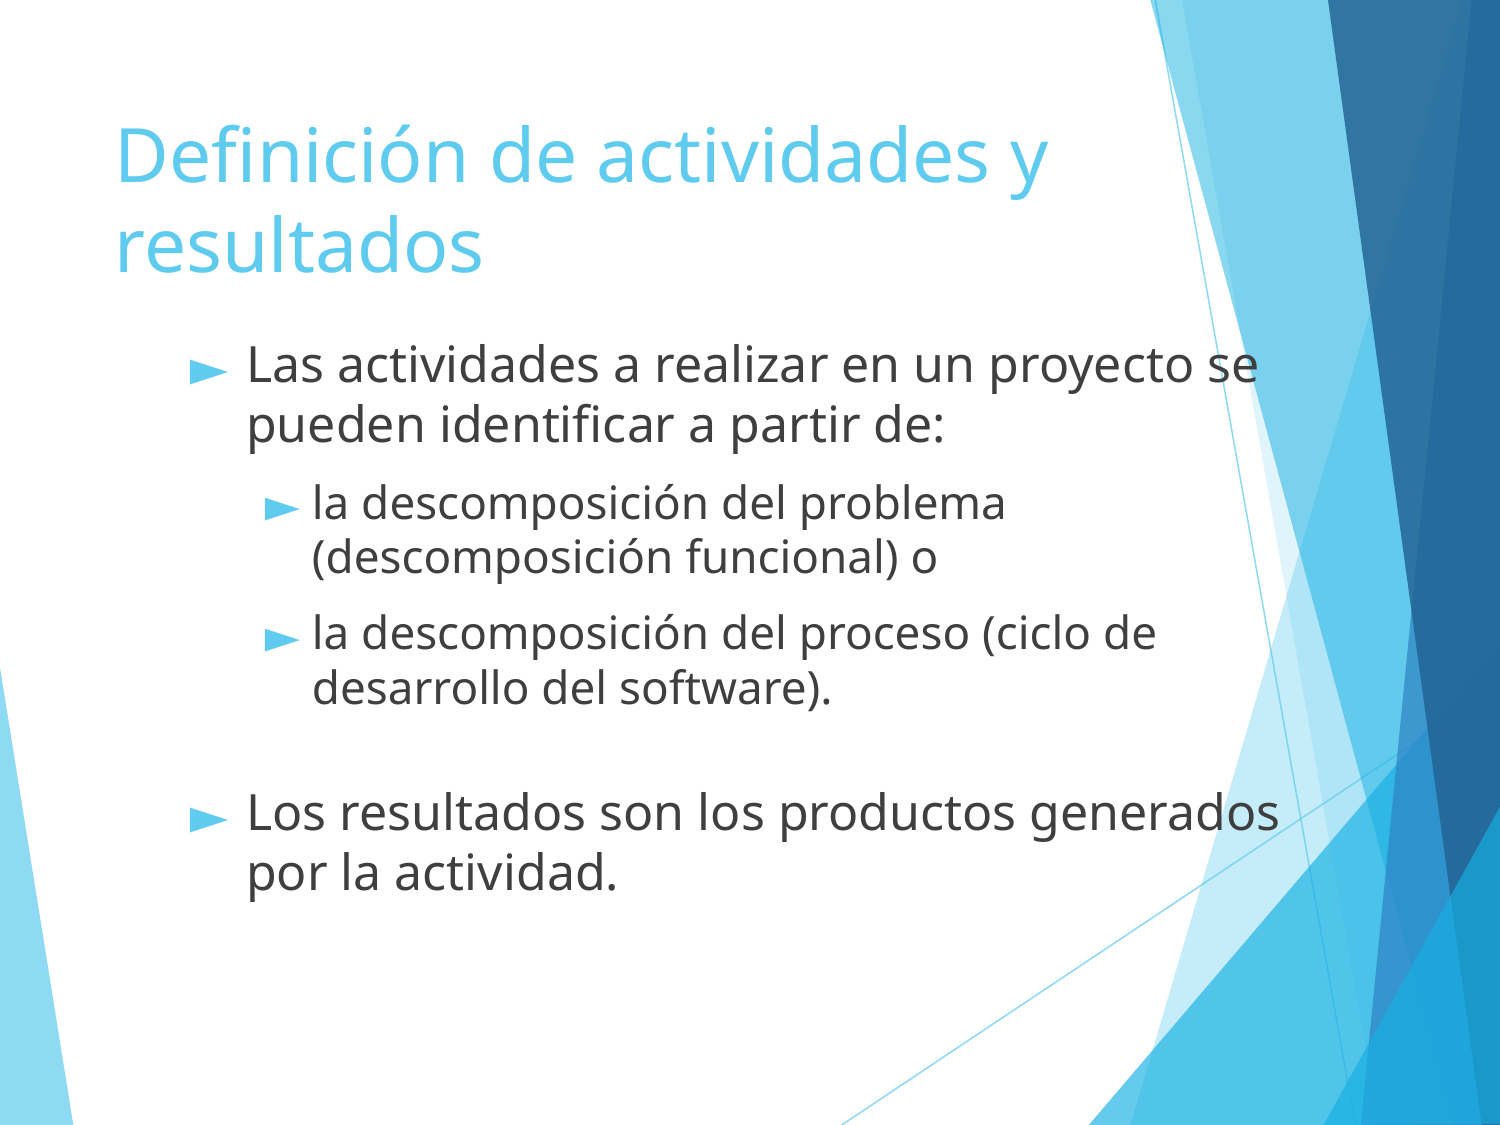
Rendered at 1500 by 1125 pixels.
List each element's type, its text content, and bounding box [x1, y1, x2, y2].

title Definición de actividades y resultados [99, 99, 1142, 317]
list Las actividades a realizar en un proyecto se pueden identificar a partir de: la descomposición del problema (descomposición funcional) o la descomposición del proceso (ciclo de desarrollo del software). Los resultados son los productos generados por la actividad. [174, 324, 1376, 1000]
